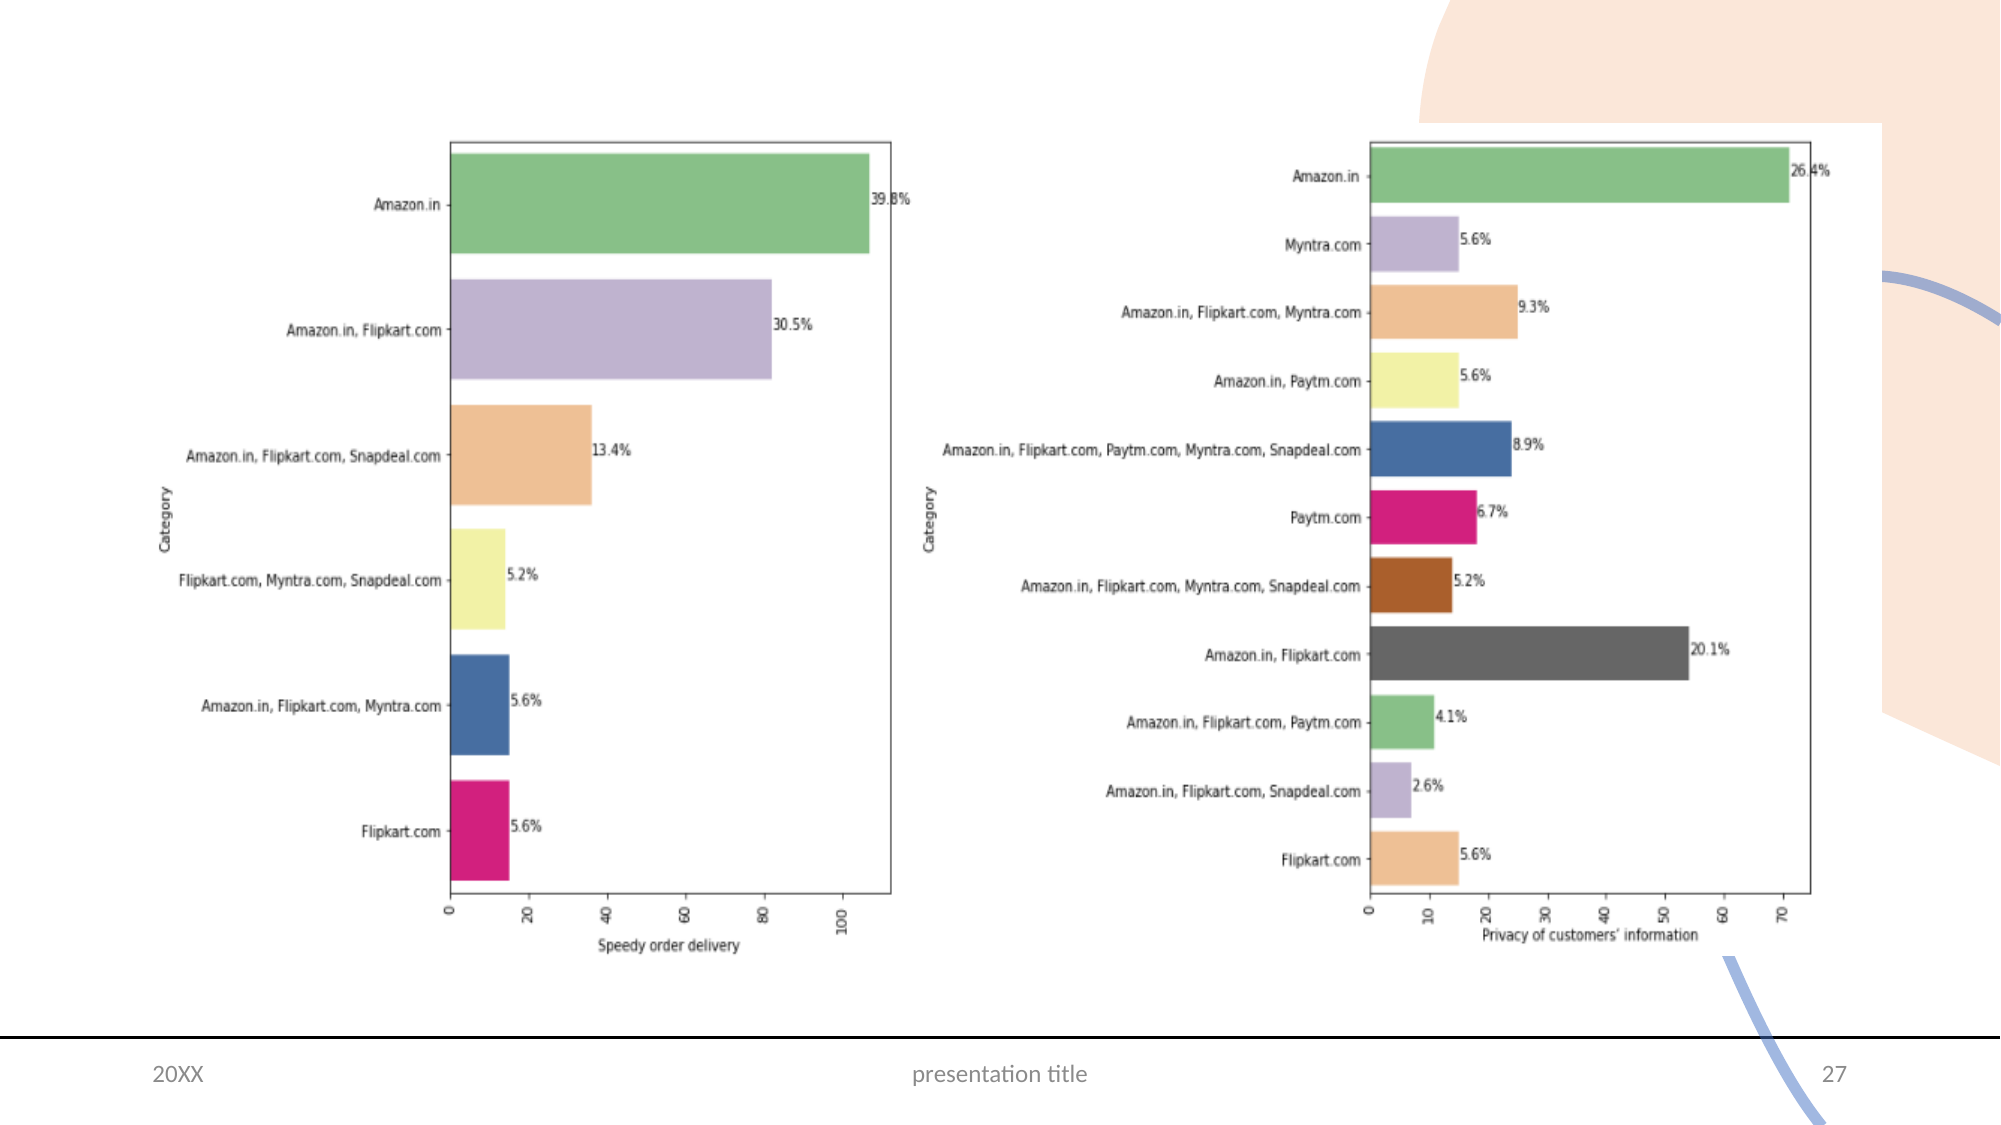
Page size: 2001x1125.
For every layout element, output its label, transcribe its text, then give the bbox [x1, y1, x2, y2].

footer presentation title [662, 1042, 1338, 1103]
slide_number 20XX [137, 1042, 588, 1103]
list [125, 123, 1881, 956]
slide_number 27 [1412, 1042, 1863, 1103]
